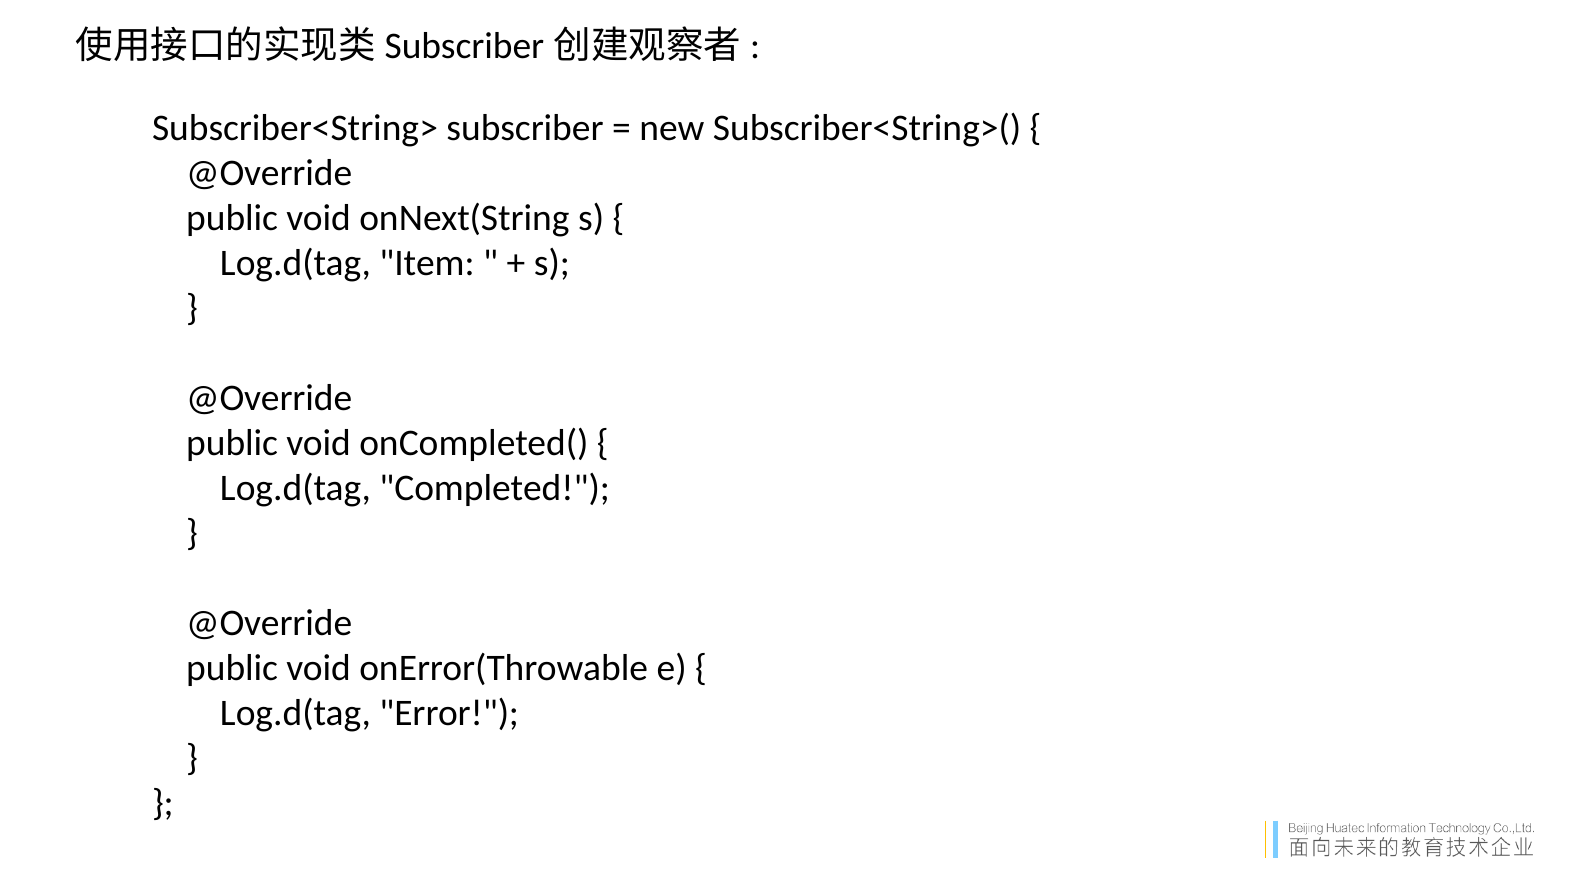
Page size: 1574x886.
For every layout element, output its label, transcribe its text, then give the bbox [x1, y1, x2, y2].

text_box Subscriber<String> subscriber = new Subscriber<String>() { @Override public void onNext(String s) { Log.d(tag, "Item: " + s); } @Override public void onCompleted() { Log.d(tag, "Completed!"); } @Override public void onError(Throwable e) { Log.d(tag, "Error!"); } }; [137, 95, 1251, 831]
text_box 使用接口的实现类Subscriber创建观察者: [60, 13, 1091, 74]
